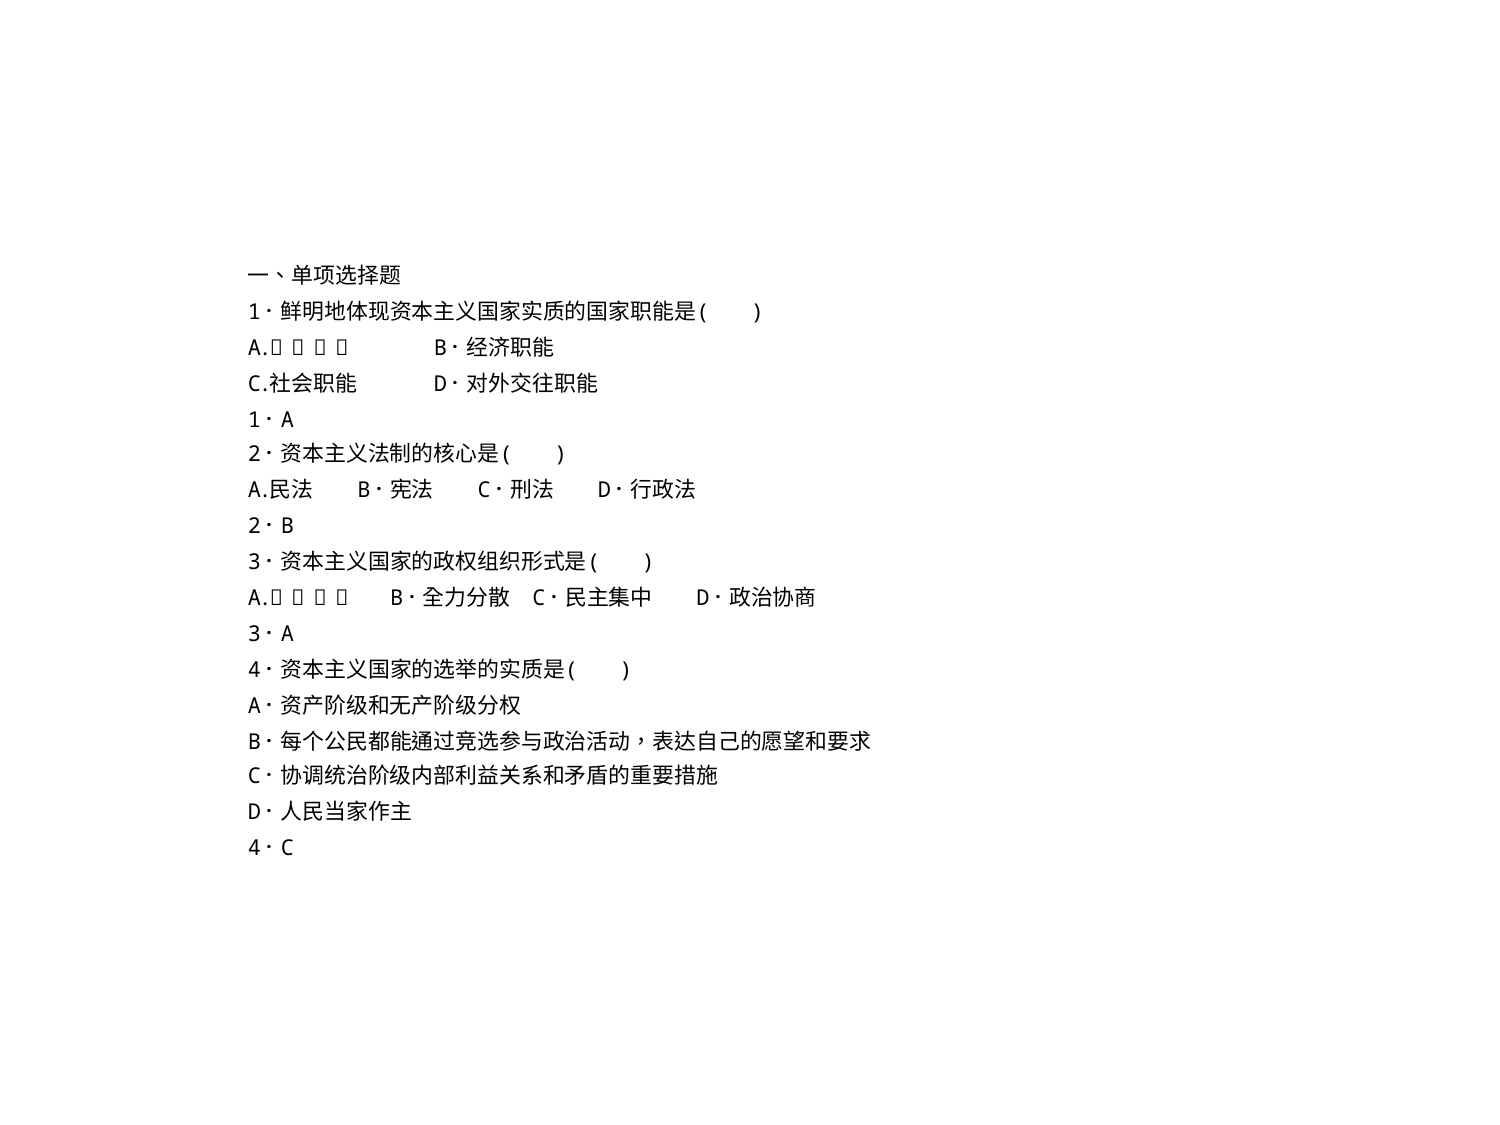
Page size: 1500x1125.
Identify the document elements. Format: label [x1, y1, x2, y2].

picture [247, 258, 1253, 867]
